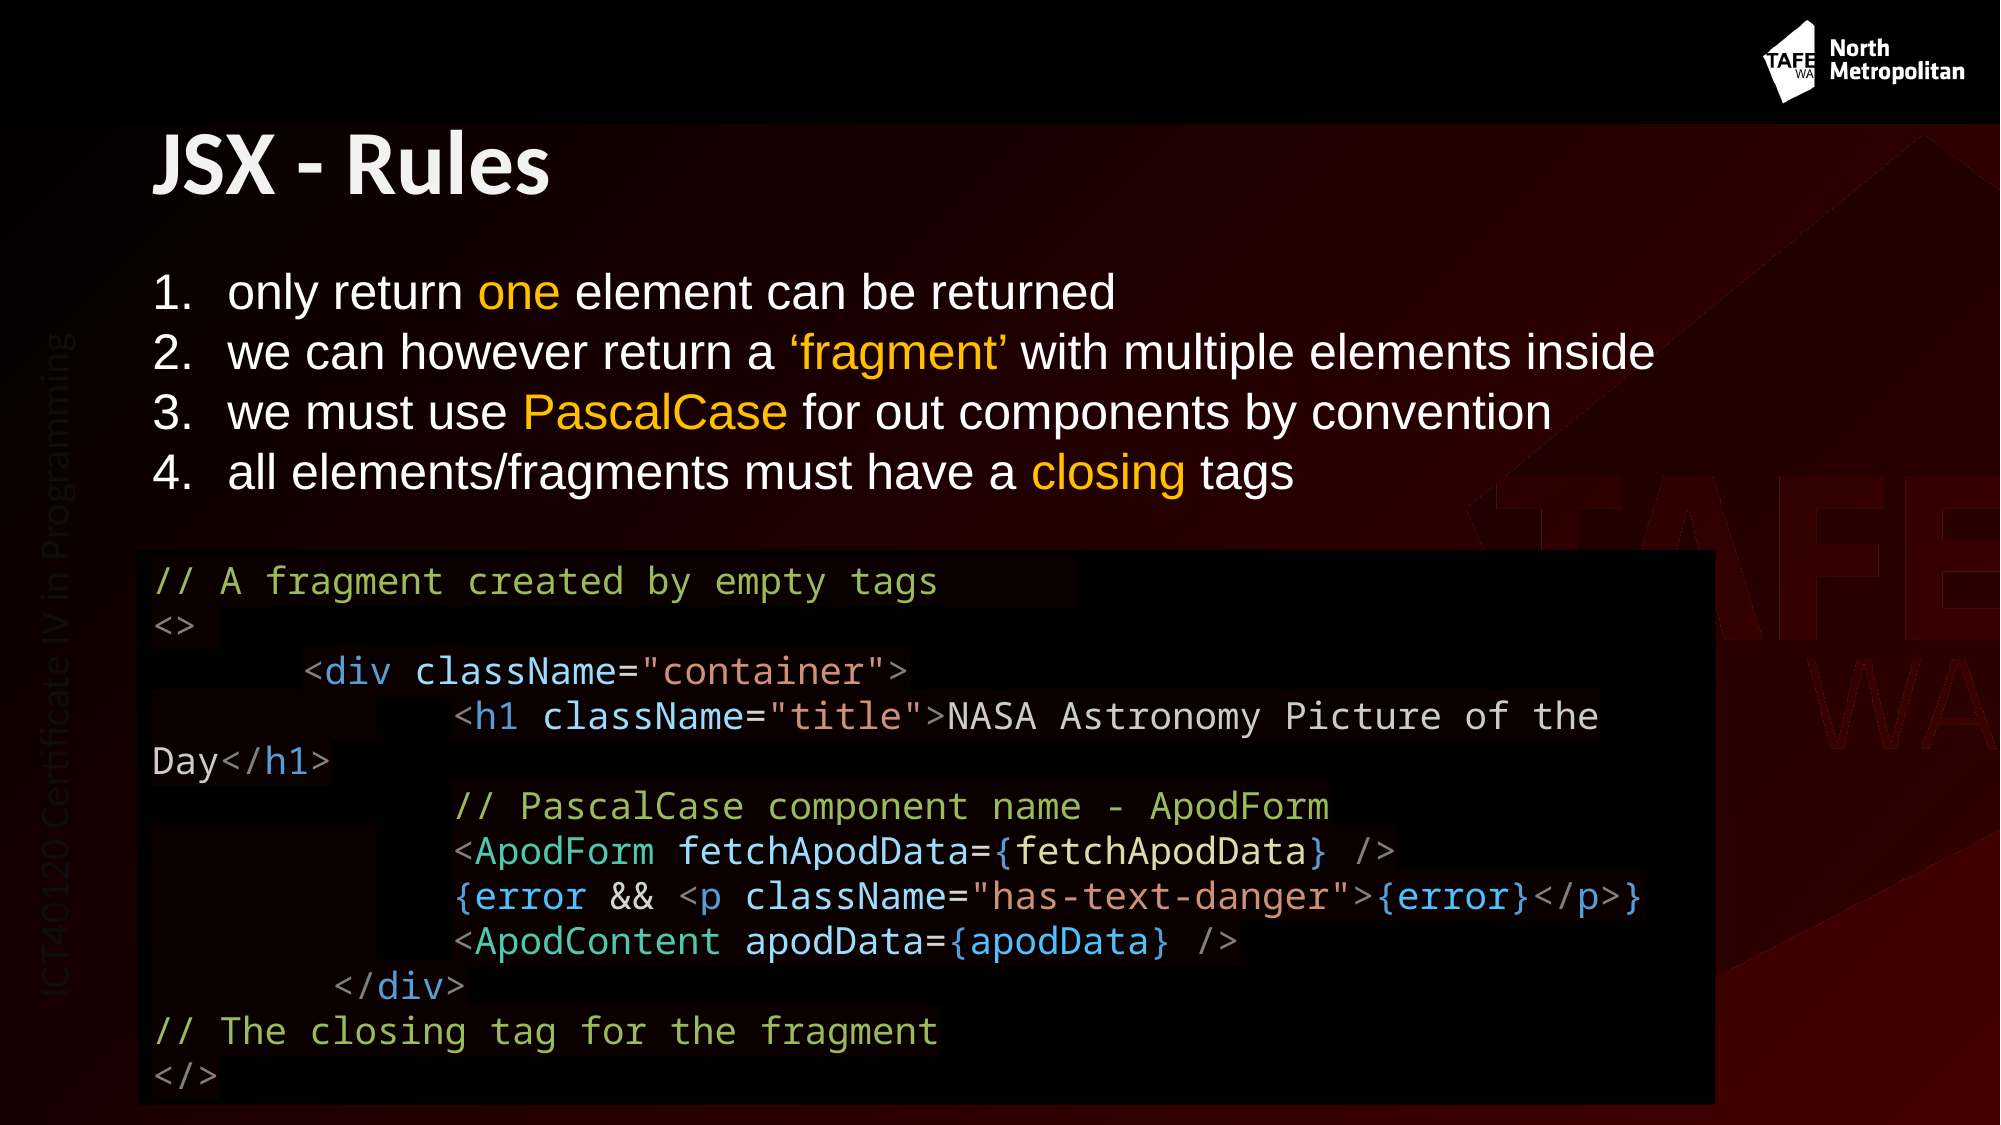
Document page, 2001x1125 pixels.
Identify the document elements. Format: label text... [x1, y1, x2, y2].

text_box // A fragment created by empty tags <> <div className="container"> <h1 className="title">NASA Astronomy Picture of the Day</h1> // PascalCase component name - ApodForm <ApodForm fetchApodData={fetchApodData} /> {error && <p className="has-text-danger">{error}</p>} <ApodContent apodData={apodData} /> </div> // The closing tag for the fragment </> [137, 549, 1716, 1105]
picture [0, 0, 2000, 124]
list only return one element can be returned we can however return a ‘fragment’ with multiple elements inside we must use PascalCase for out components by convention all elements/fragments must have a closing tags [137, 53, 1925, 707]
